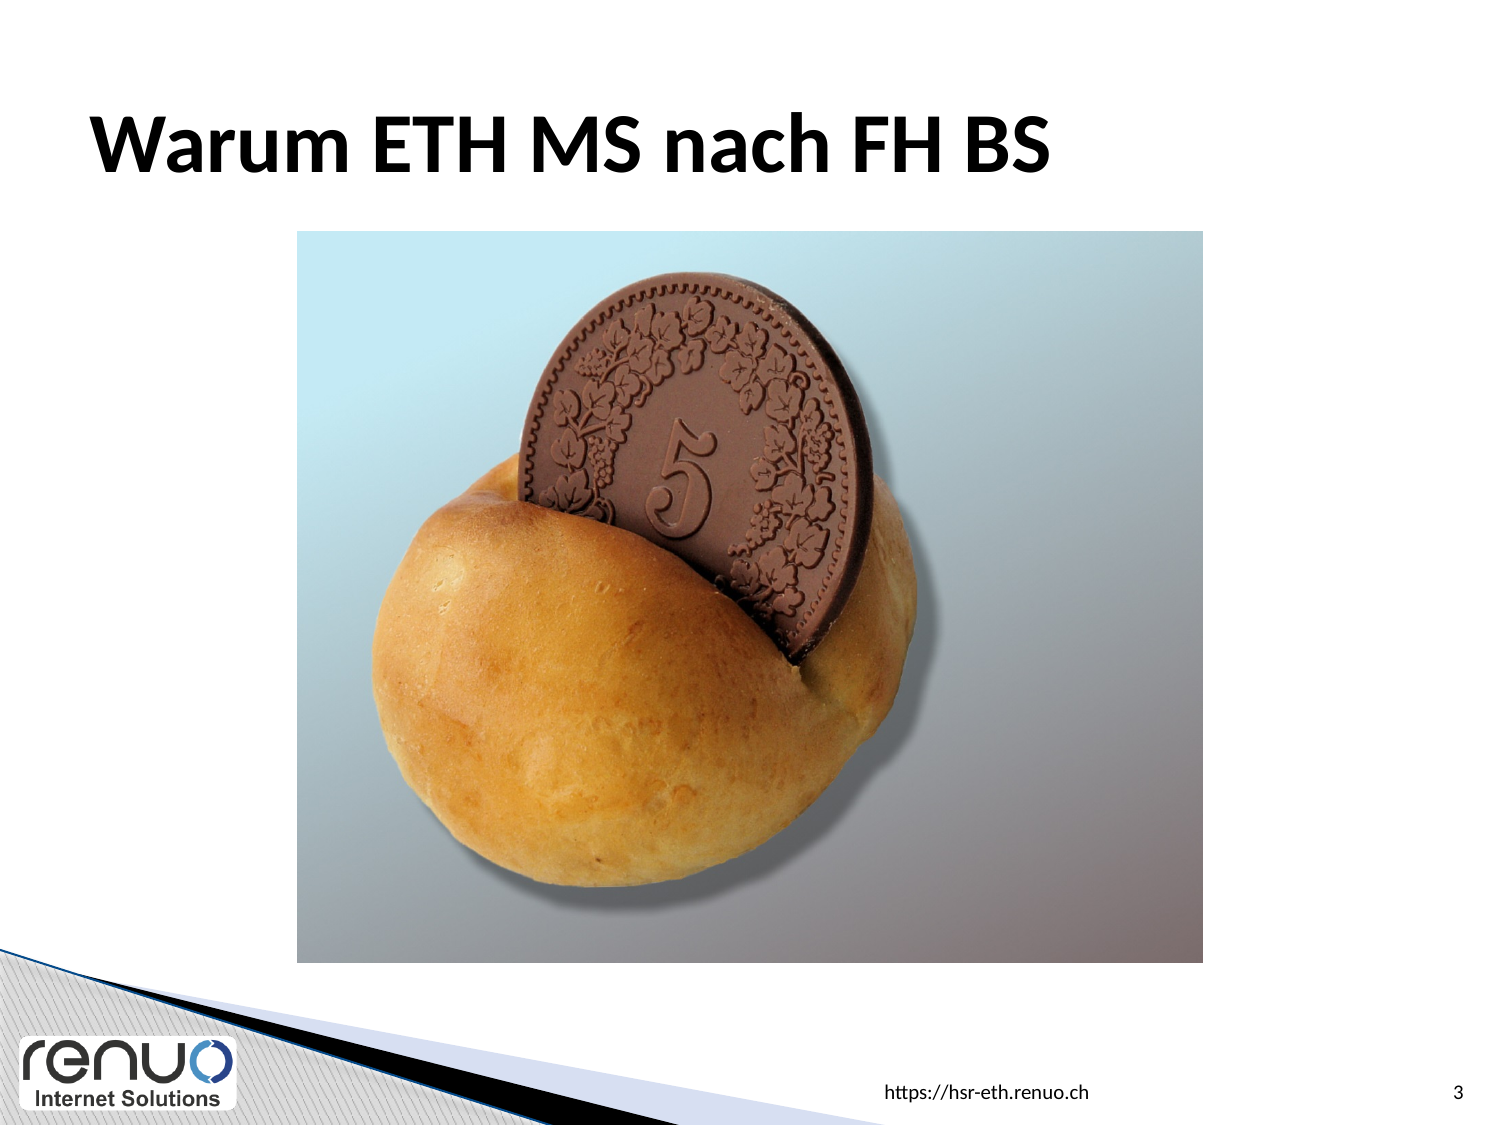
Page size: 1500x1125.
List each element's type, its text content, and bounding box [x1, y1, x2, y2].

slide_number 3 [1418, 1051, 1479, 1112]
picture [297, 231, 1203, 963]
title Warum ETH MS nach FH BS [75, 45, 1425, 233]
footer https://hsr-eth.renuo.ch [718, 1051, 1105, 1112]
picture [17, 1034, 238, 1112]
